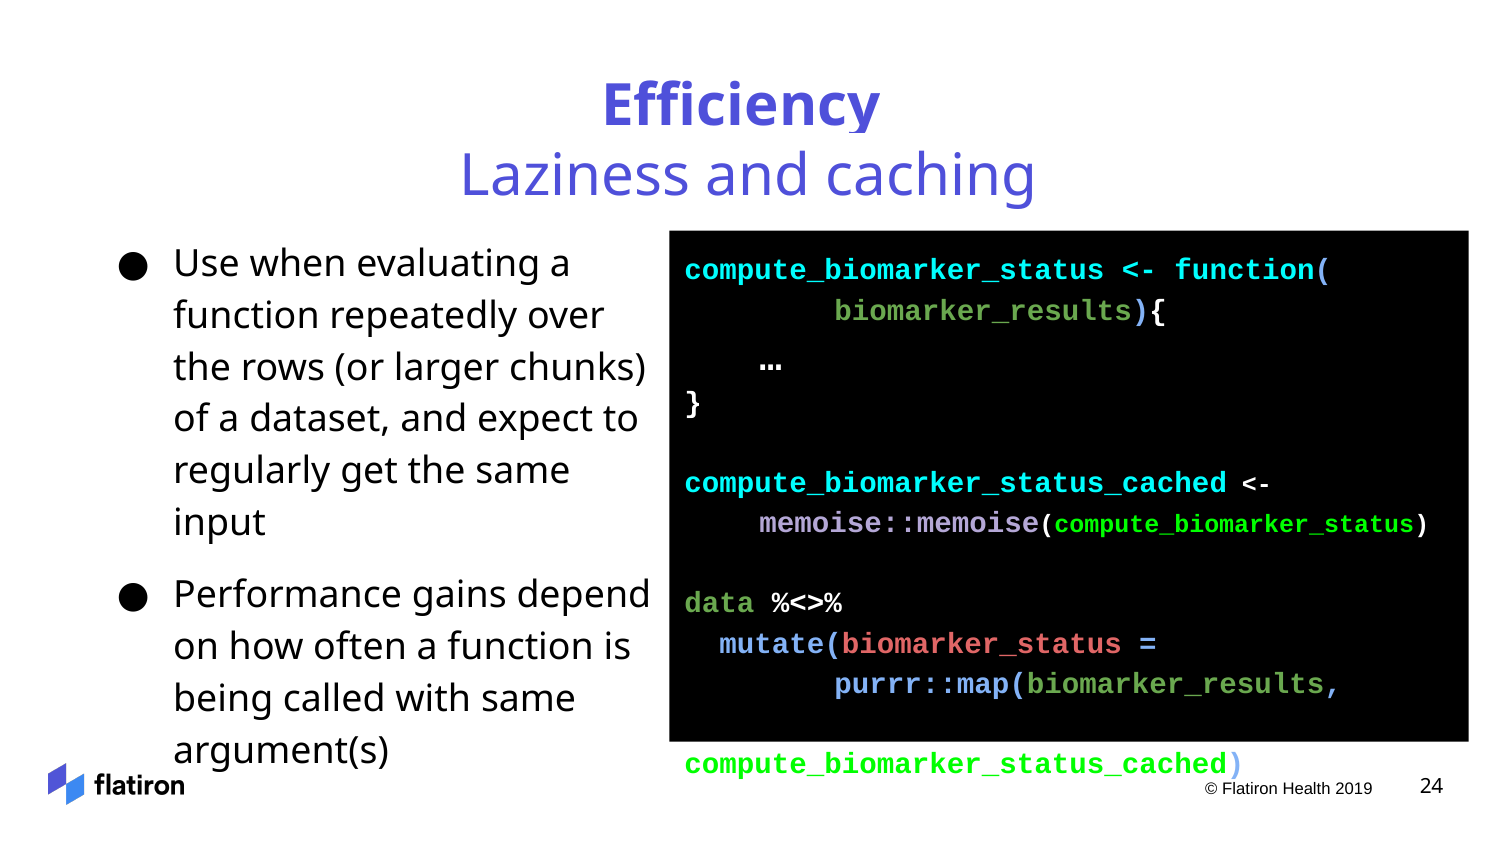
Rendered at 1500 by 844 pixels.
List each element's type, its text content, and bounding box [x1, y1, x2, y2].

title Efficiency Laziness and caching [83, 76, 1414, 198]
list Use when evaluating a function repeatedly over the rows (or larger chunks) of a dataset, and expect to regularly get the same input Performance gains depend on how often a function is being called with same argument(s) [83, 217, 670, 744]
slide_number ‹#› [1386, 774, 1477, 800]
list compute_biomarker_status <- function( biomarker_results){ … } compute_biomarker_status_cached <- memoise::memoise(compute_biomarker_status) data %<>% mutate(biomarker_status = purrr::map(biomarker_results, compute_biomarker_status_cached) [669, 230, 1469, 742]
picture [48, 763, 184, 805]
